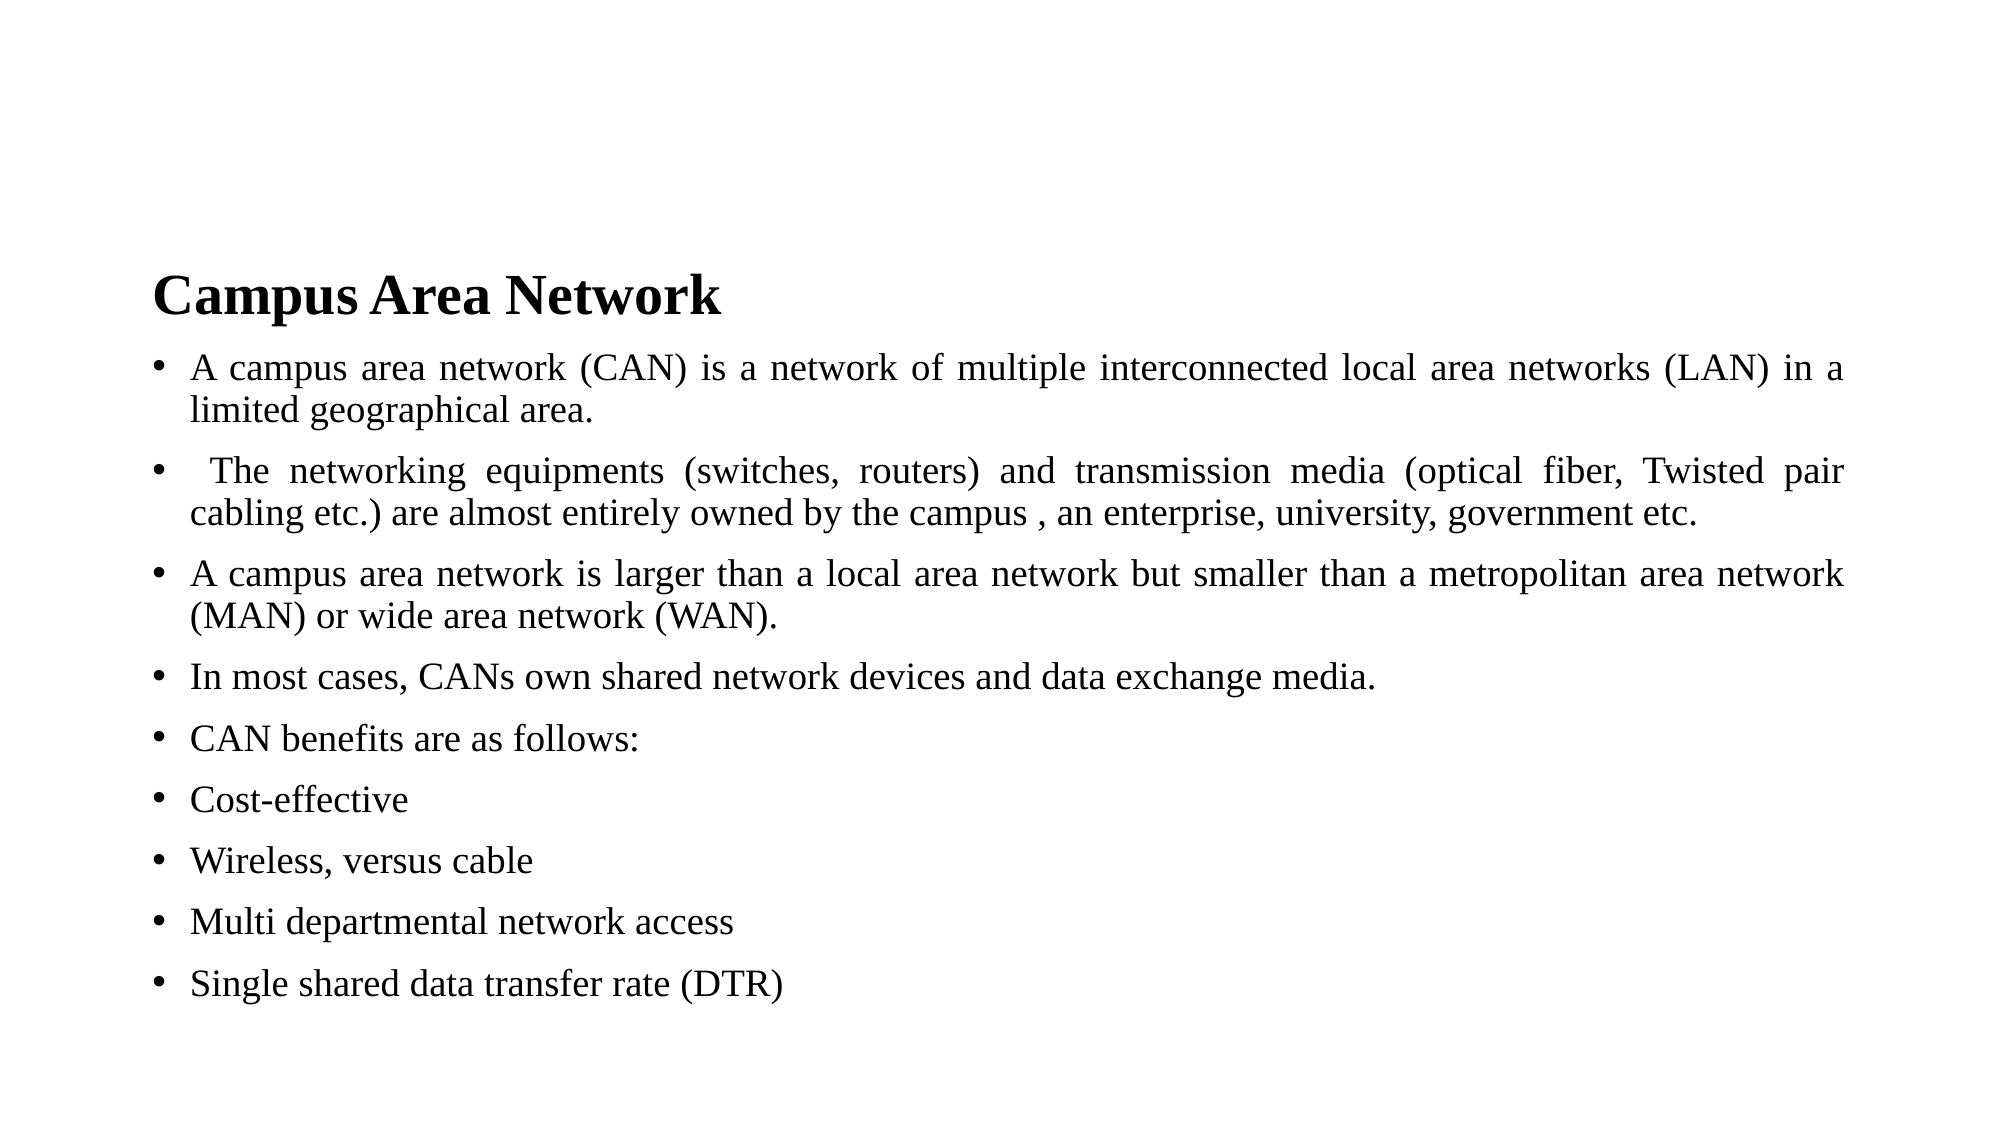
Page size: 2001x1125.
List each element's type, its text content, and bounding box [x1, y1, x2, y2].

list Campus Area Network A campus area network (CAN) is a network of multiple interconnected local area networks (LAN) in a limited geographical area. The networking equipments (switches, routers) and transmission media (optical fiber, Twisted pair cabling etc.) are almost entirely owned by the campus , an enterprise, university, government etc. A campus area network is larger than a local area network but smaller than a metropolitan area network (MAN) or wide area network (WAN). In most cases, CANs own shared network devices and data exchange media. CAN benefits are as follows: Cost-effective Wireless, versus cable Multi departmental network access Single shared data transfer rate (DTR) [137, 257, 1863, 1014]
